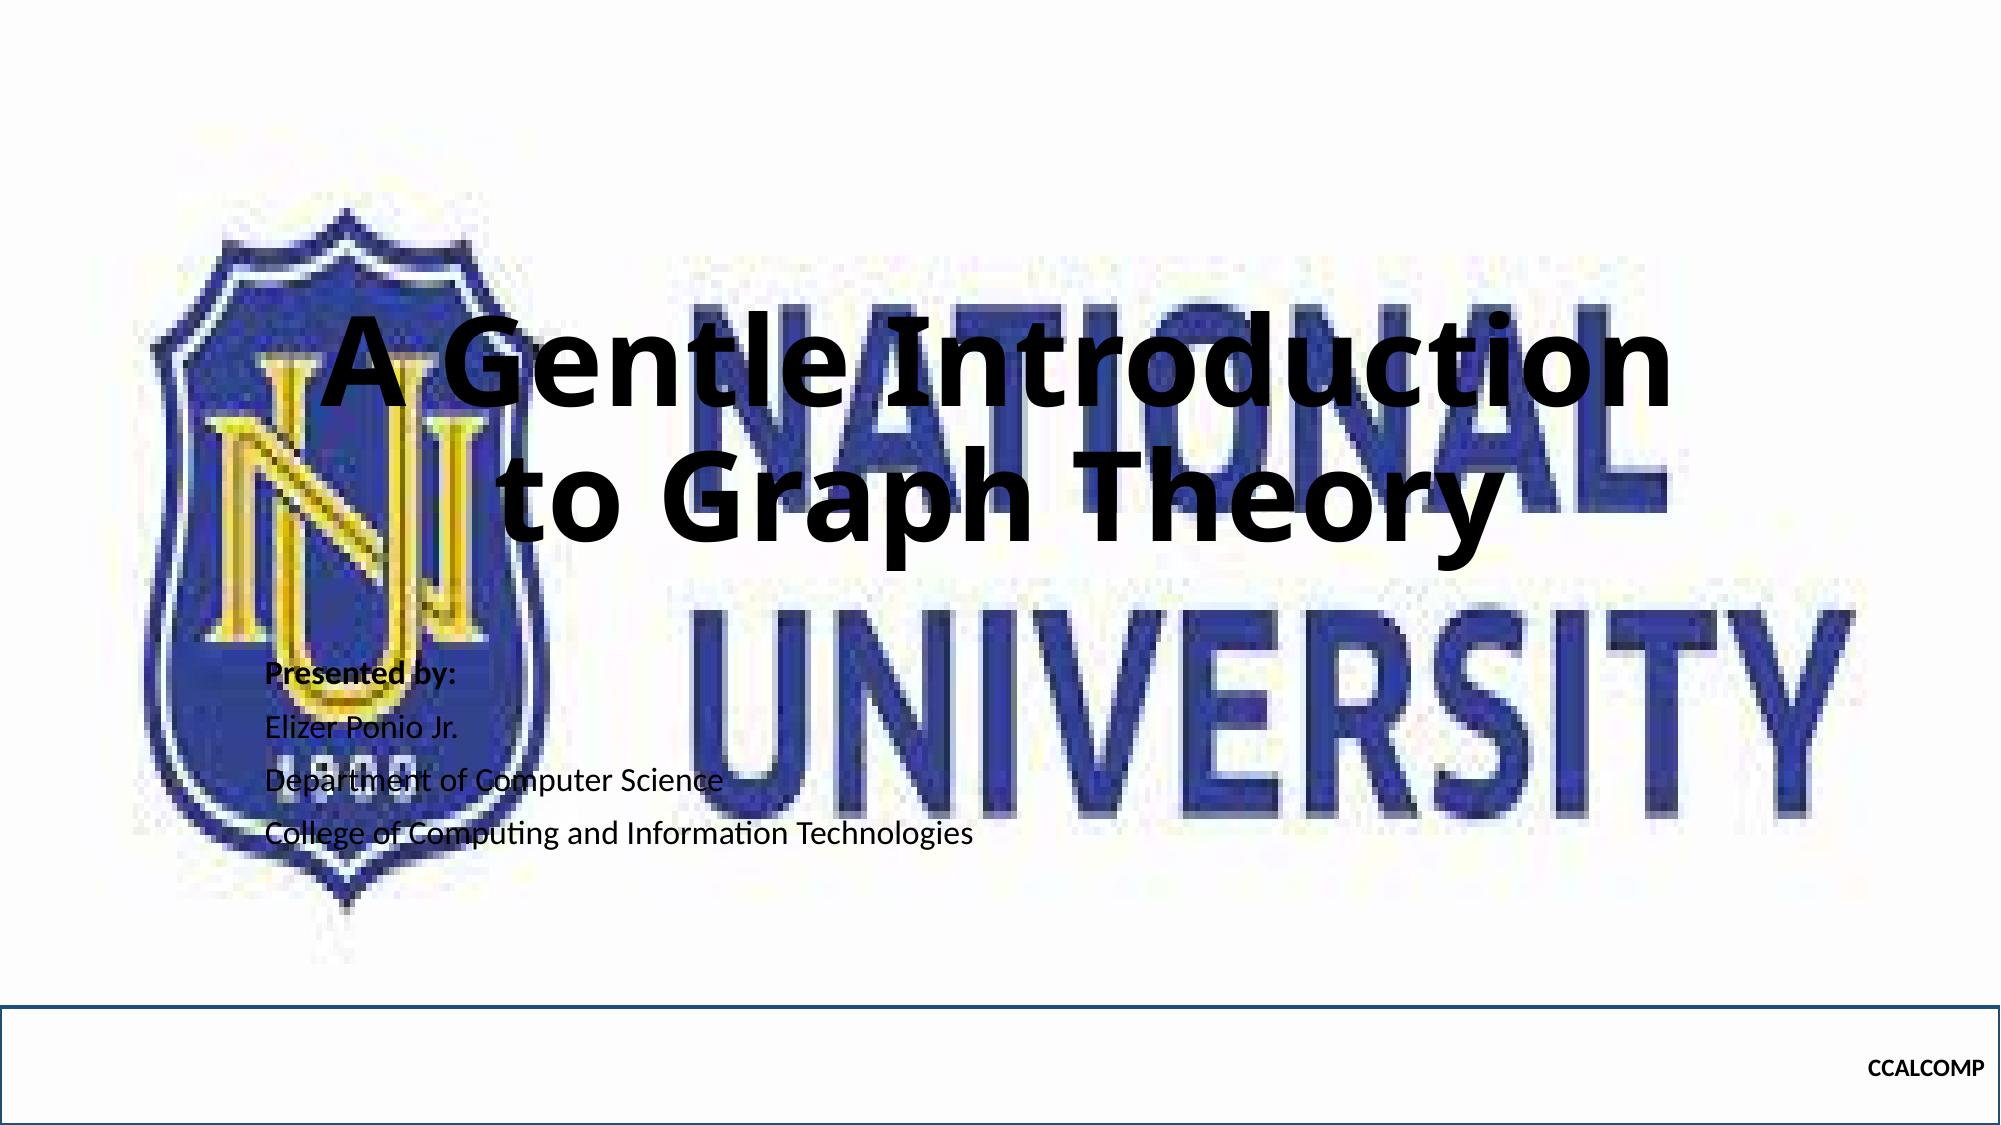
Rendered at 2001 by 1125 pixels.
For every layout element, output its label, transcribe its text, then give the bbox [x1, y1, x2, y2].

subtitle Presented by: Elizer Ponio Jr. Department of Computer Science College of Computing and Information Technologies [249, 590, 1750, 863]
footer CCALCOMP [0, 1007, 2000, 1125]
title A Gentle Introduction to Graph Theory [249, 184, 1750, 576]
picture [0, 0, 2000, 1007]
